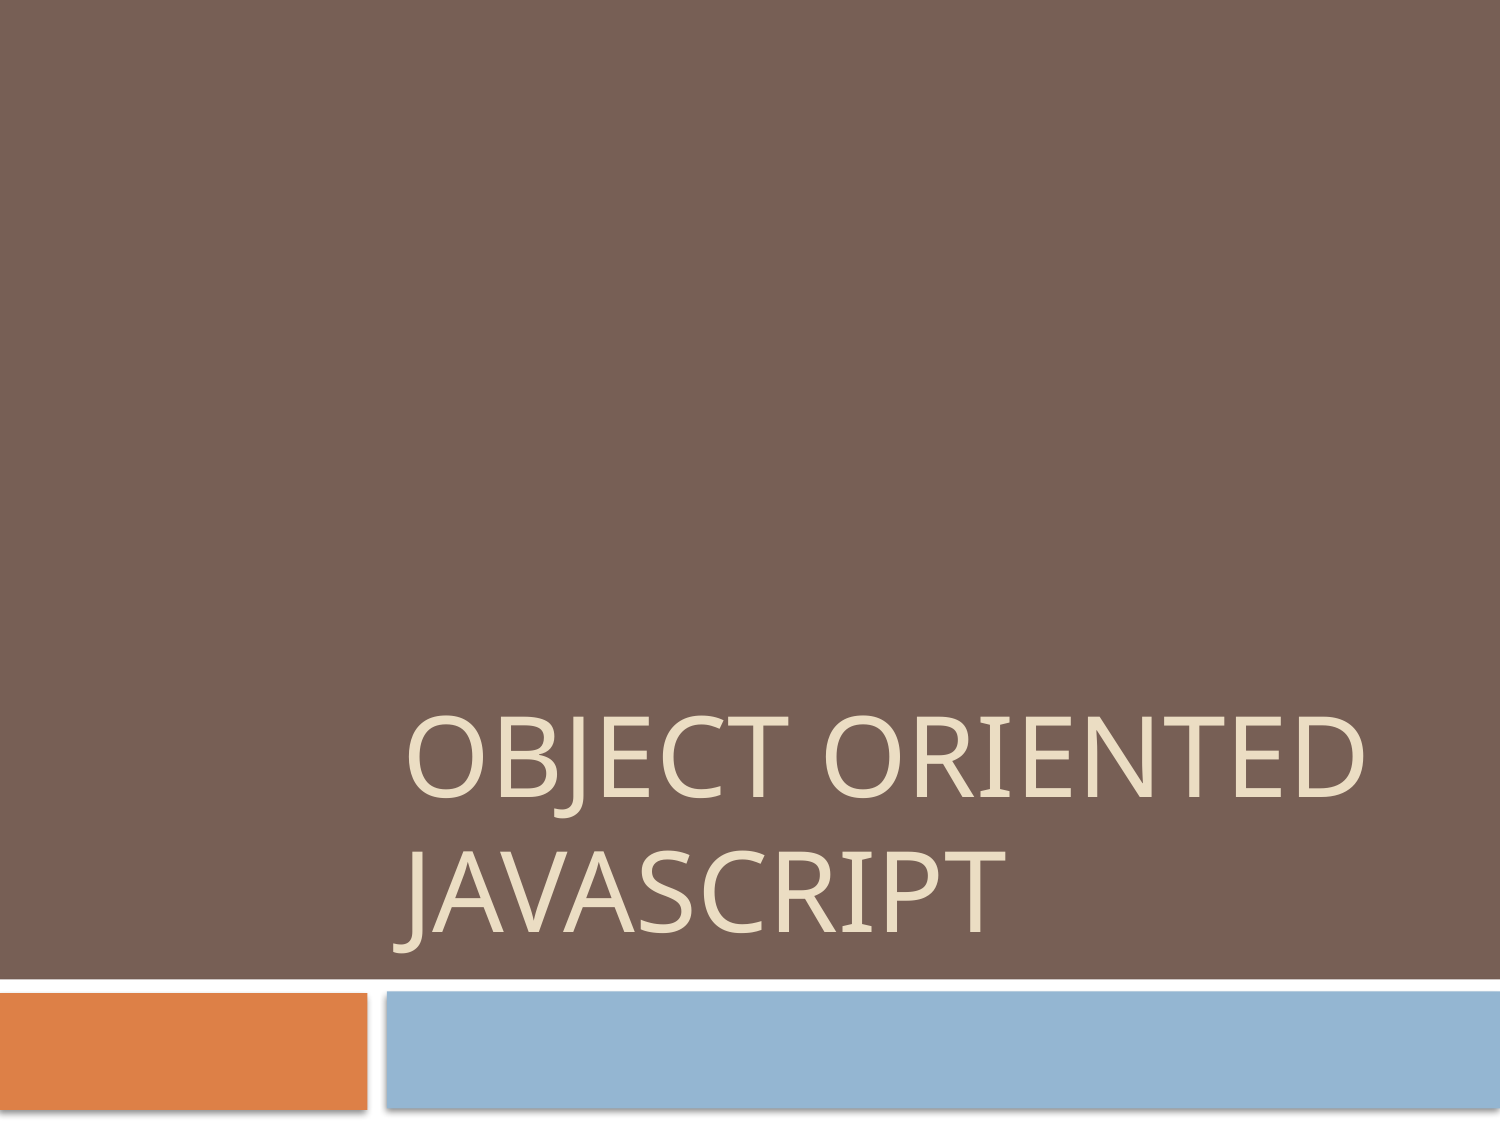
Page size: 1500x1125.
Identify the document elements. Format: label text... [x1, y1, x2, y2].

title Object ORIENTED JavaScript [387, 662, 1450, 963]
